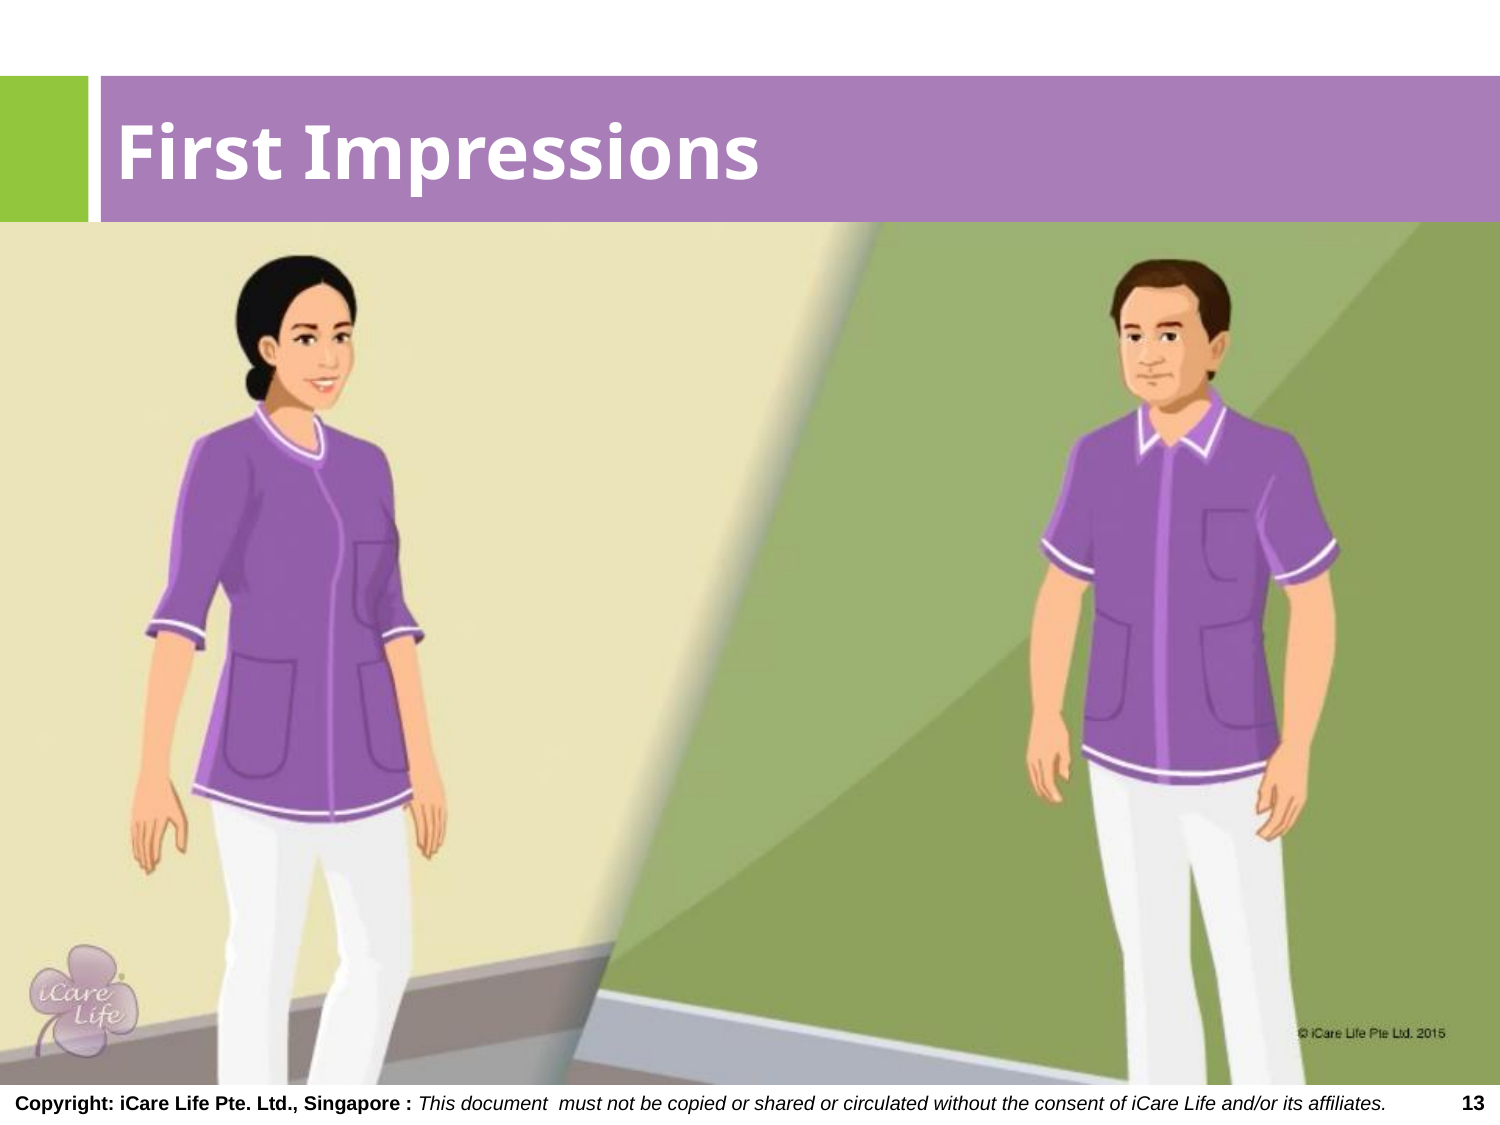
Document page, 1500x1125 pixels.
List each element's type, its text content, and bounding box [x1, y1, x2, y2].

picture [0, 222, 1500, 1086]
text_box First Impressions [100, 75, 1500, 222]
text_box Copyright: iCare Life Pte. Ltd., Singapore : This document must not be copied or shared or circulated without the consent of iCare Life and/or its affiliates. [0, 1093, 1500, 1122]
text_box [0, 75, 89, 221]
